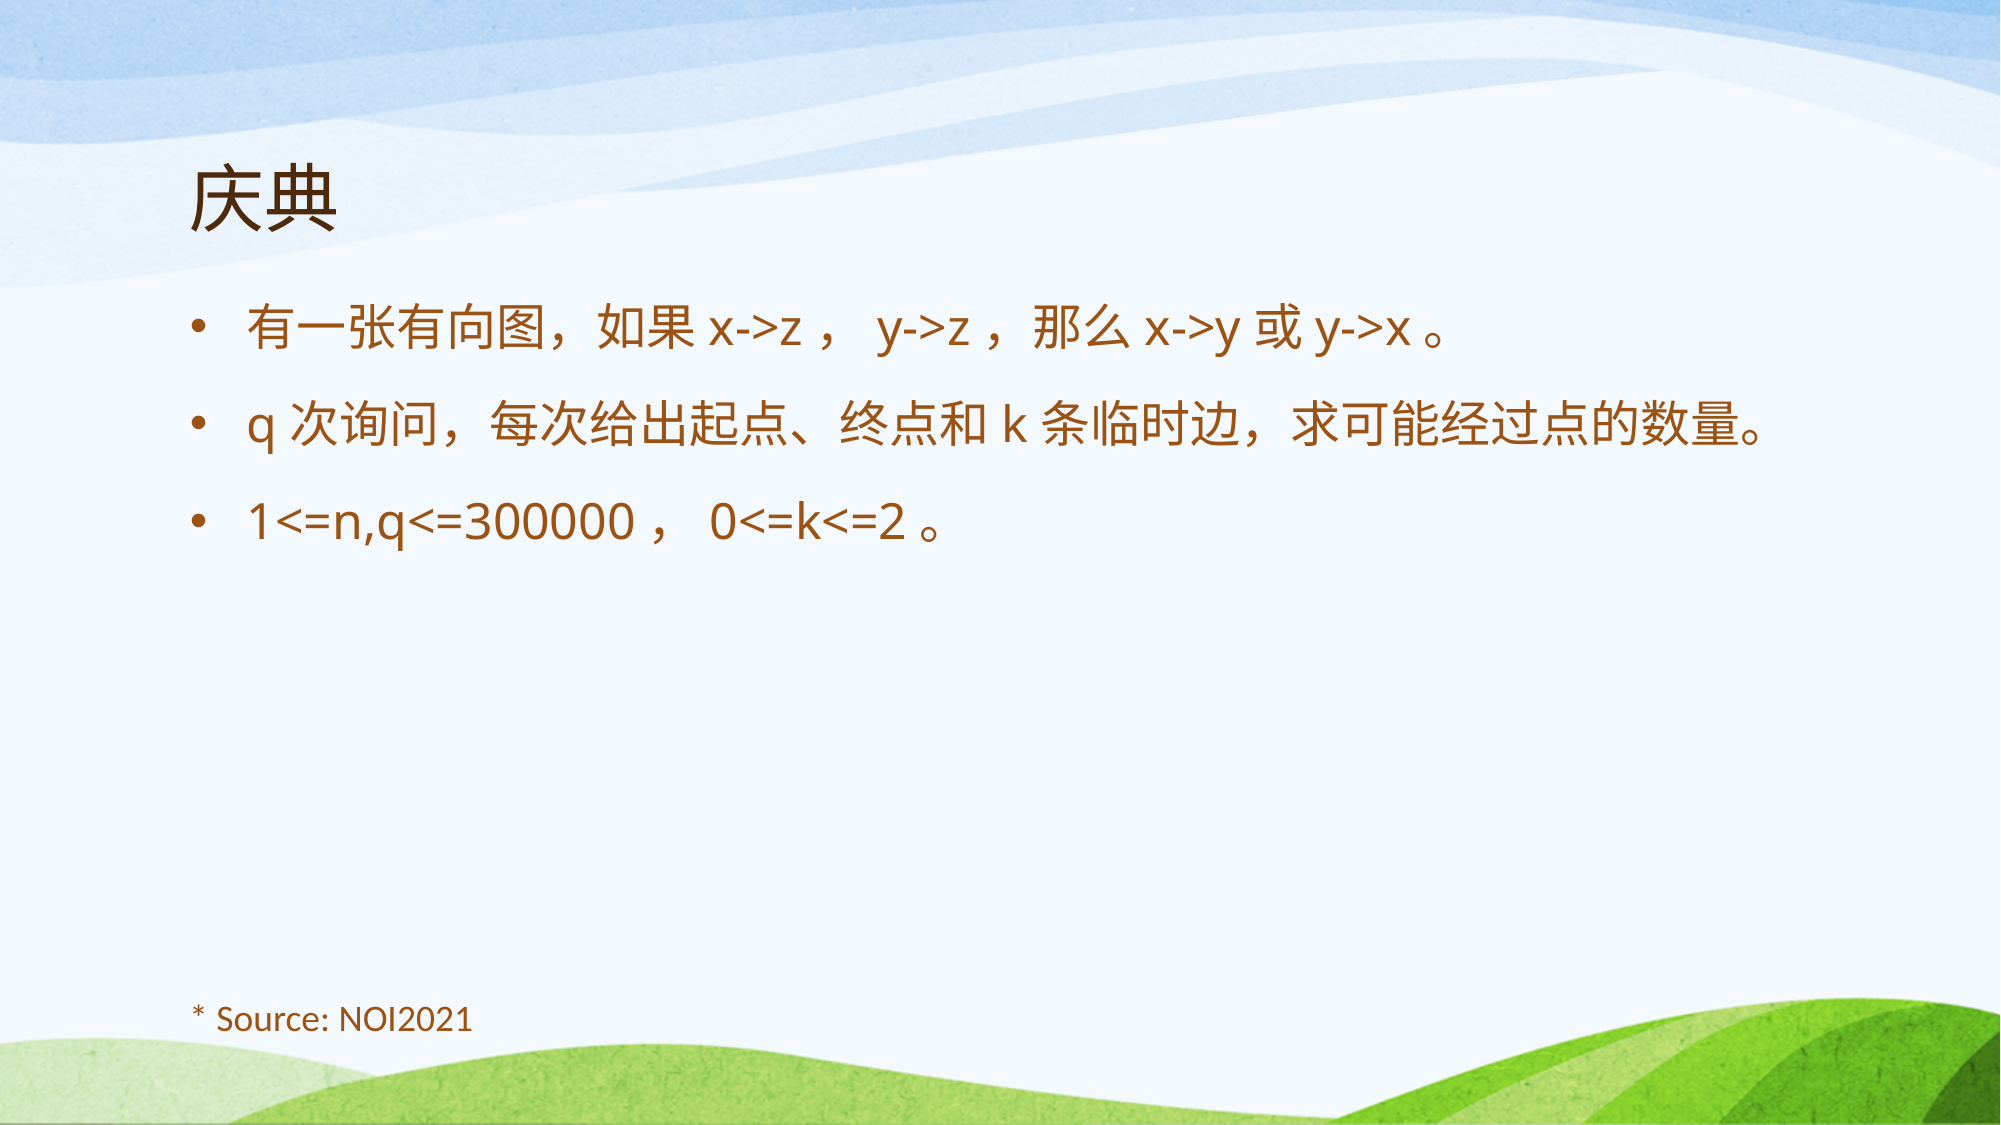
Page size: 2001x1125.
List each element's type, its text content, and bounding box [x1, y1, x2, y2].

text_box * Source: NOI2021 [174, 986, 922, 1047]
picture [0, 0, 2001, 1125]
list 有一张有向图，如果x->z，y->z，那么x->y或y->x。 q次询问，每次给出起点、终点和k条临时边，求可能经过点的数量。 1<=n,q<=300000，0<=k<=2。 [174, 287, 1825, 982]
title 庆典 [174, 50, 1825, 250]
